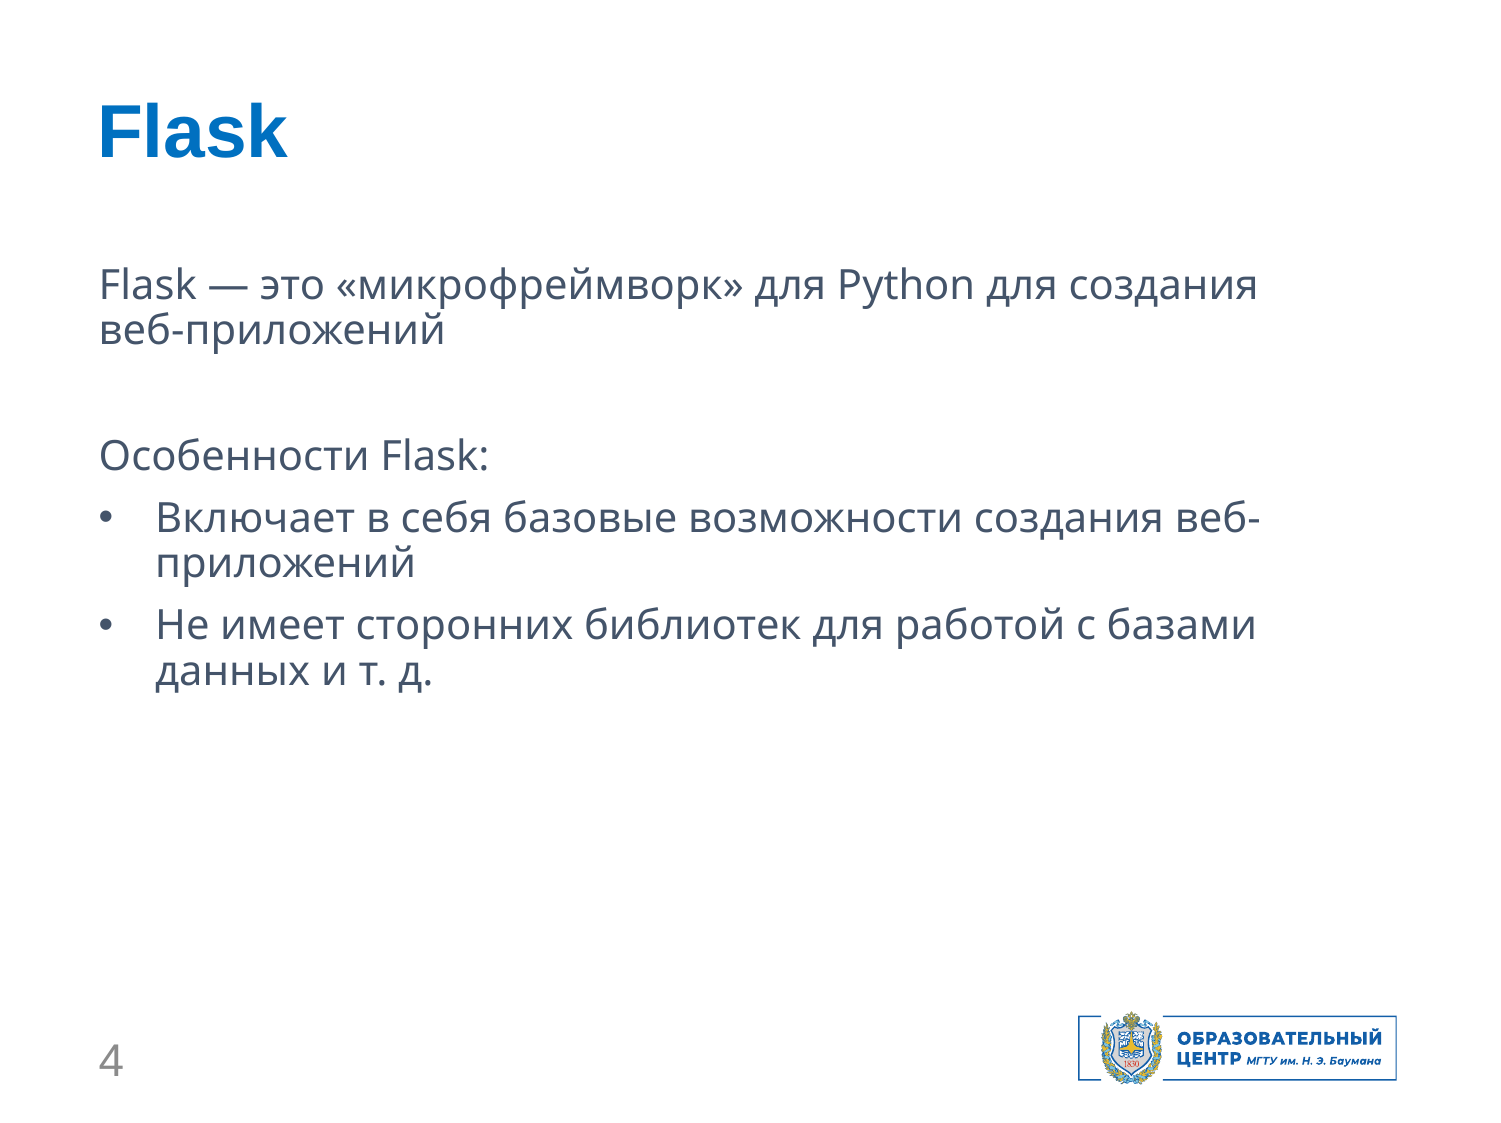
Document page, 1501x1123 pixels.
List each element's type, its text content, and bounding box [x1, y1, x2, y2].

text_box Flask — это «микрофреймворк» для Python для создания веб-приложений Особенности Flask: Включает в себя базовые возможности создания веб-приложений Не имеет сторонних библиотек для работой с базами данных и т. д. [86, 257, 1349, 1029]
slide_number 4 [86, 1029, 186, 1088]
text_box Flask [84, 77, 1379, 180]
